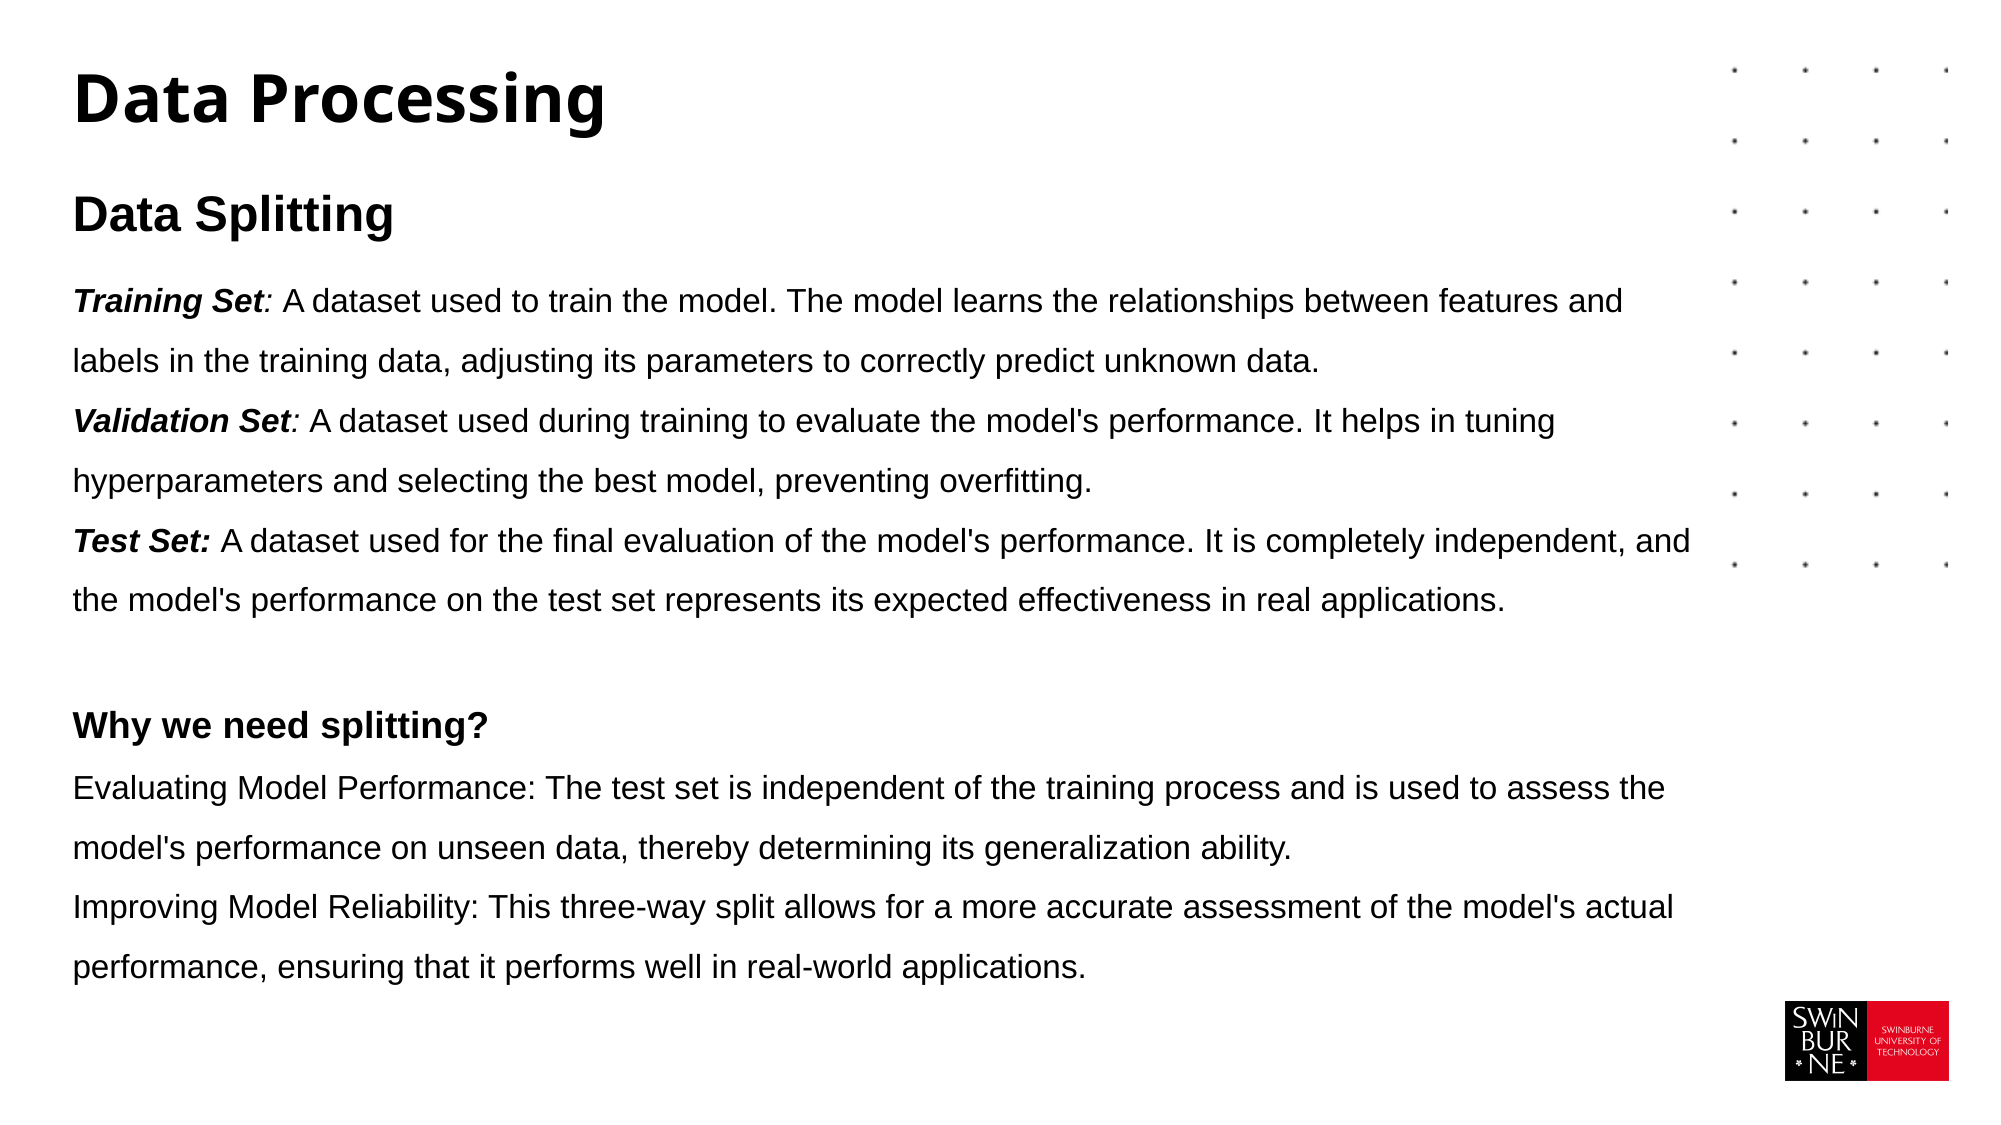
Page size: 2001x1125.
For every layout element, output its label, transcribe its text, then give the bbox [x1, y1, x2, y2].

text_box Training Set: A dataset used to train the model. The model learns the relationships between features and labels in the training data, adjusting its parameters to correctly predict unknown data. Validation Set: A dataset used during training to evaluate the model's performance. It helps in tuning hyperparameters and selecting the best model, preventing overfitting. Test Set: A dataset used for the final evaluation of the model's performance. It is completely independent, and the model's performance on the test set represents its expected effectiveness in real applications. Why we need splitting? Evaluating Model Performance: The test set is independent of the training process and is used to assess the model's performance on unseen data, thereby determining its generalization ability. Improving Model Reliability: This three-way split allows for a more accurate assessment of the model's actual performance, ensuring that it performs well in real-world applications. [57, 251, 1727, 993]
text_box Data Splitting [57, 144, 1727, 250]
title Data Processing [57, 48, 1647, 144]
picture [1785, 1001, 1949, 1081]
